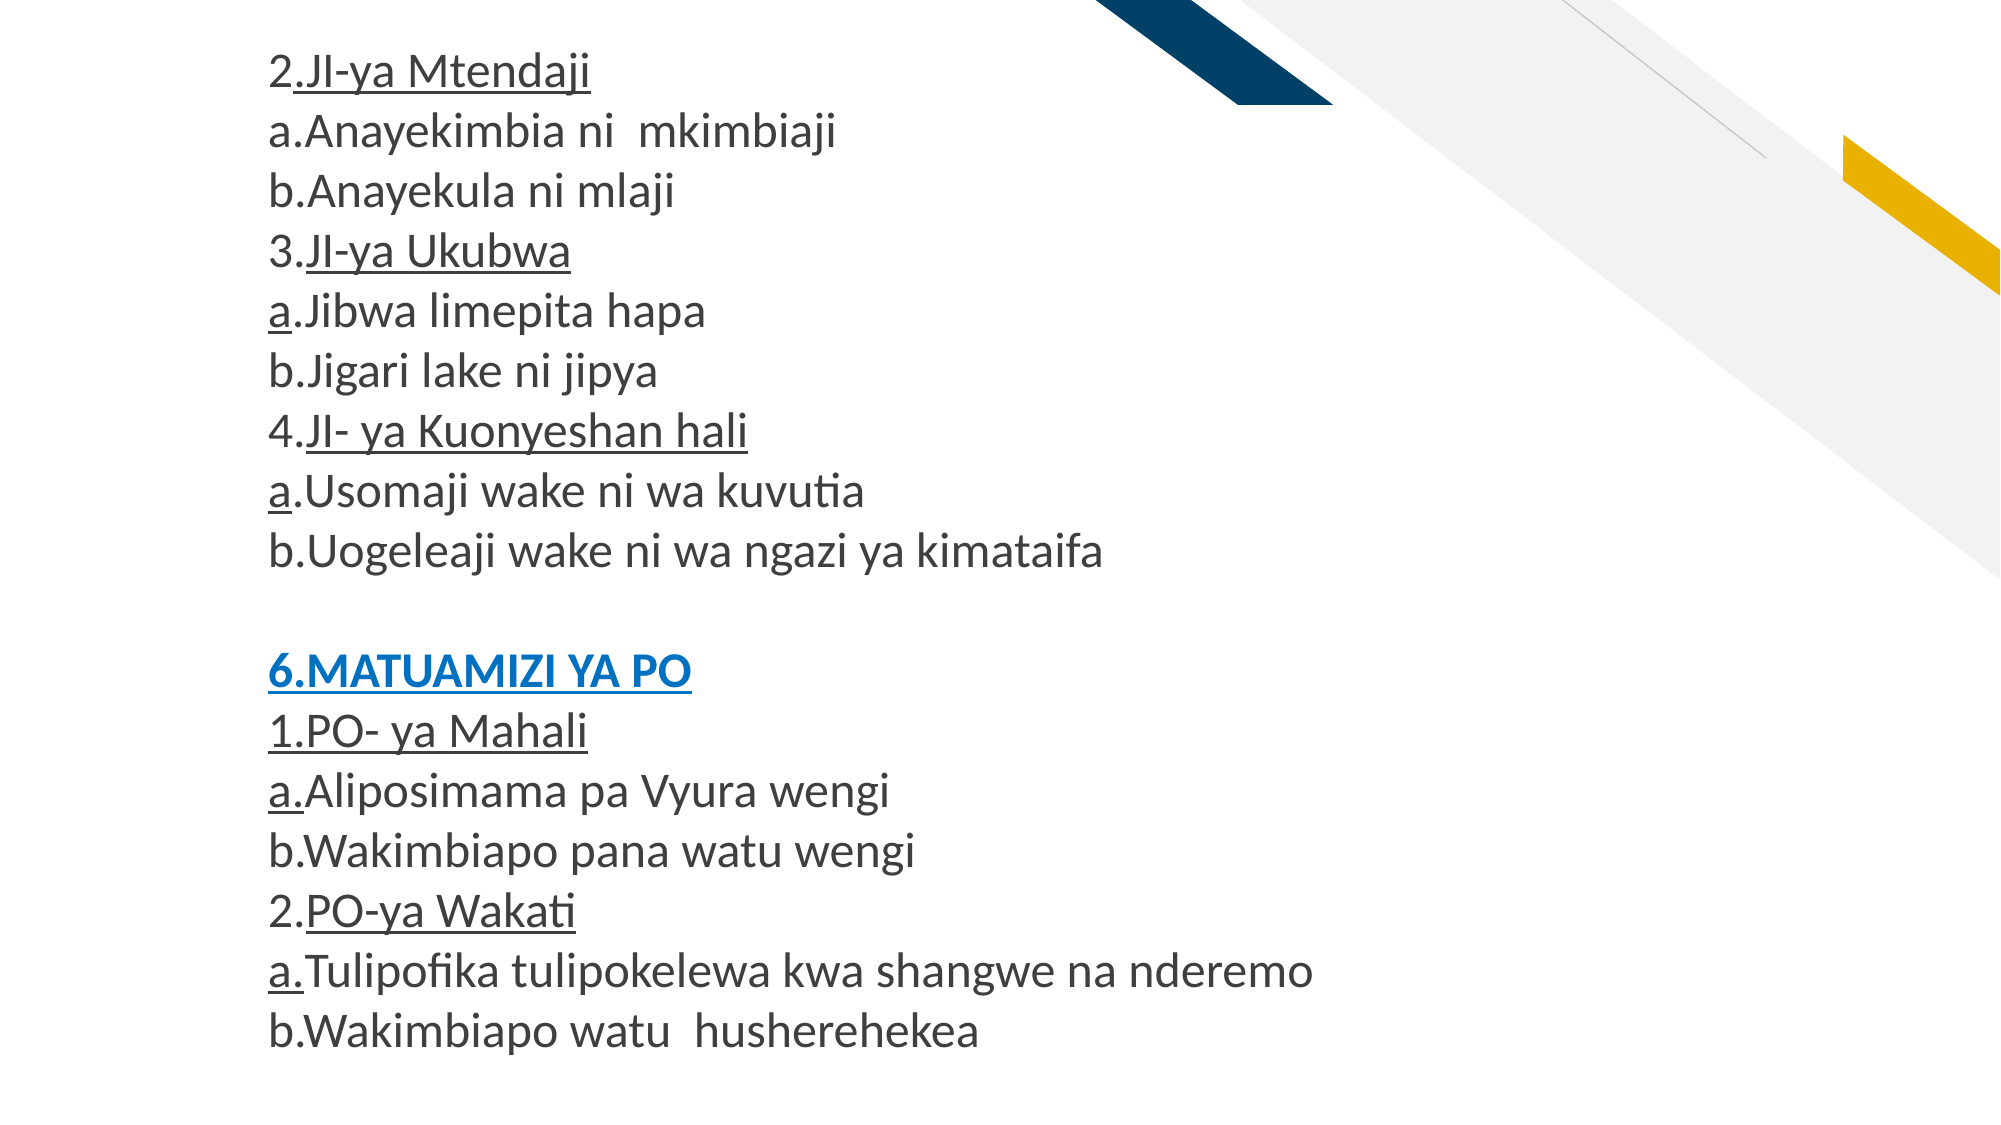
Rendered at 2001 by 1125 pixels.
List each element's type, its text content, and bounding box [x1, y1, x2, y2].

text_box 2.JI-ya Mtendaji a.Anayekimbia ni mkimbiaji b.Anayekula ni mlaji 3.JI-ya Ukubwa a.Jibwa limepita hapa b.Jigari lake ni jipya 4.JI- ya Kuonyeshan hali a.Usomaji wake ni wa kuvutia b.Uogeleaji wake ni wa ngazi ya kimataifa 6.MATUAMIZI YA PO 1.PO- ya Mahali a.Aliposimama pa Vyura wengi b.Wakimbiapo pana watu wengi 2.PO-ya Wakati a.Tulipofika tulipokelewa kwa shangwe na nderemo b.Wakimbiapo watu husherehekea [253, 29, 1763, 1065]
